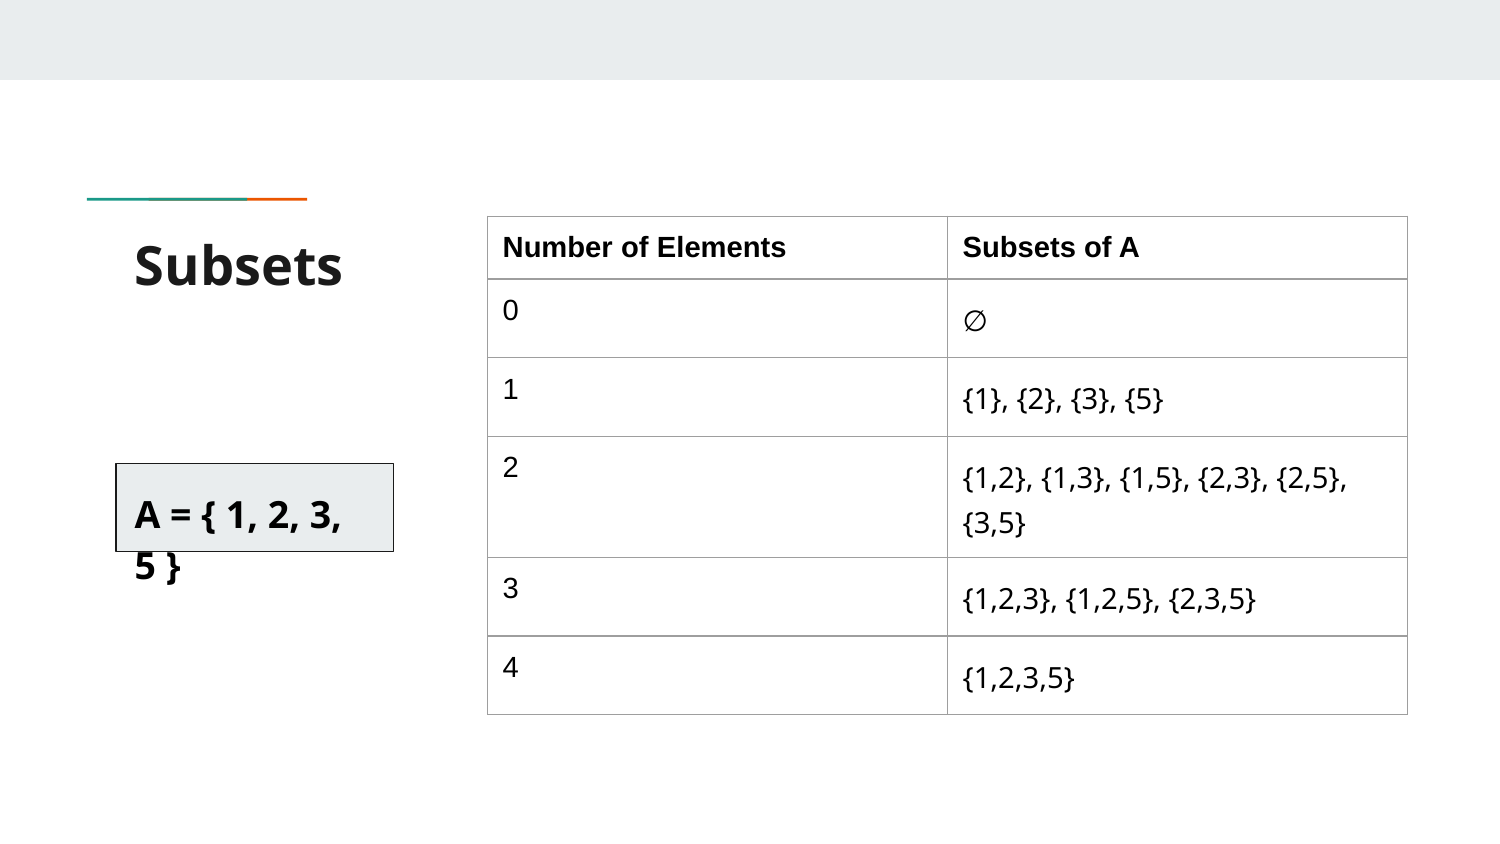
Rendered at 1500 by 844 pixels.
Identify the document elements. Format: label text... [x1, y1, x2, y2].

table_cell {1,2,3}, {1,2,5}, {2,3,5} [948, 558, 1407, 635]
table_header Subsets of A [948, 217, 1407, 278]
text_box [115, 463, 394, 552]
table_cell {1,2,3,5} [948, 637, 1407, 714]
table_cell 0 [488, 280, 947, 357]
table_cell {1}, {2}, {3}, {5} [948, 358, 1407, 436]
table_cell ∅ [948, 280, 1407, 357]
list A = { 1, 2, 3, 5 } [119, 469, 406, 546]
table_cell 4 [488, 637, 947, 714]
table_cell 3 [488, 558, 947, 635]
table_cell 1 [488, 358, 947, 436]
table_cell {1,2}, {1,3}, {1,5}, {2,3}, {2,5}, {3,5} [948, 437, 1407, 557]
table_cell 2 [488, 437, 947, 557]
table_header Number of Elements [488, 217, 947, 278]
title Subsets [119, 216, 487, 305]
